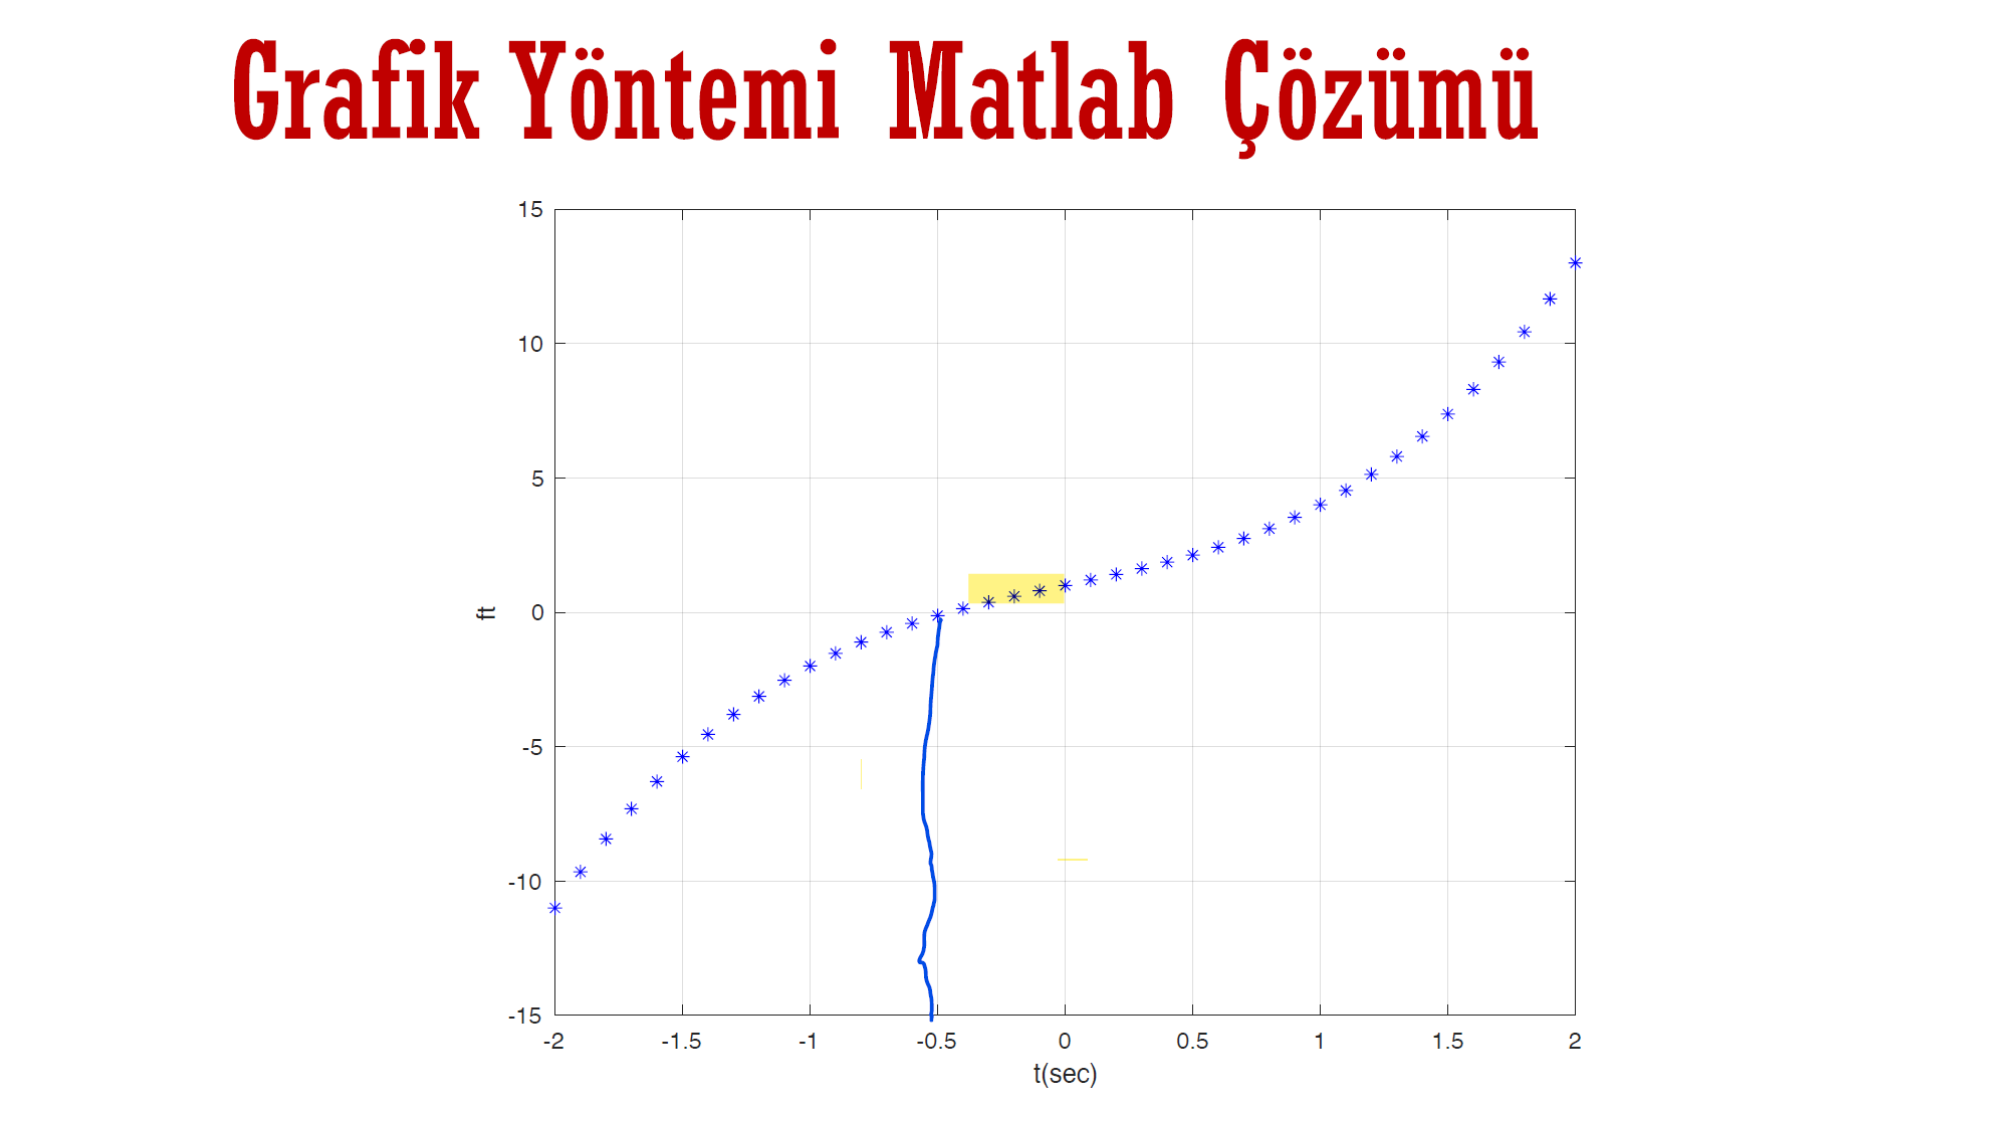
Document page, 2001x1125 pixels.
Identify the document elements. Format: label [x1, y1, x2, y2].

picture [211, 23, 1617, 1101]
